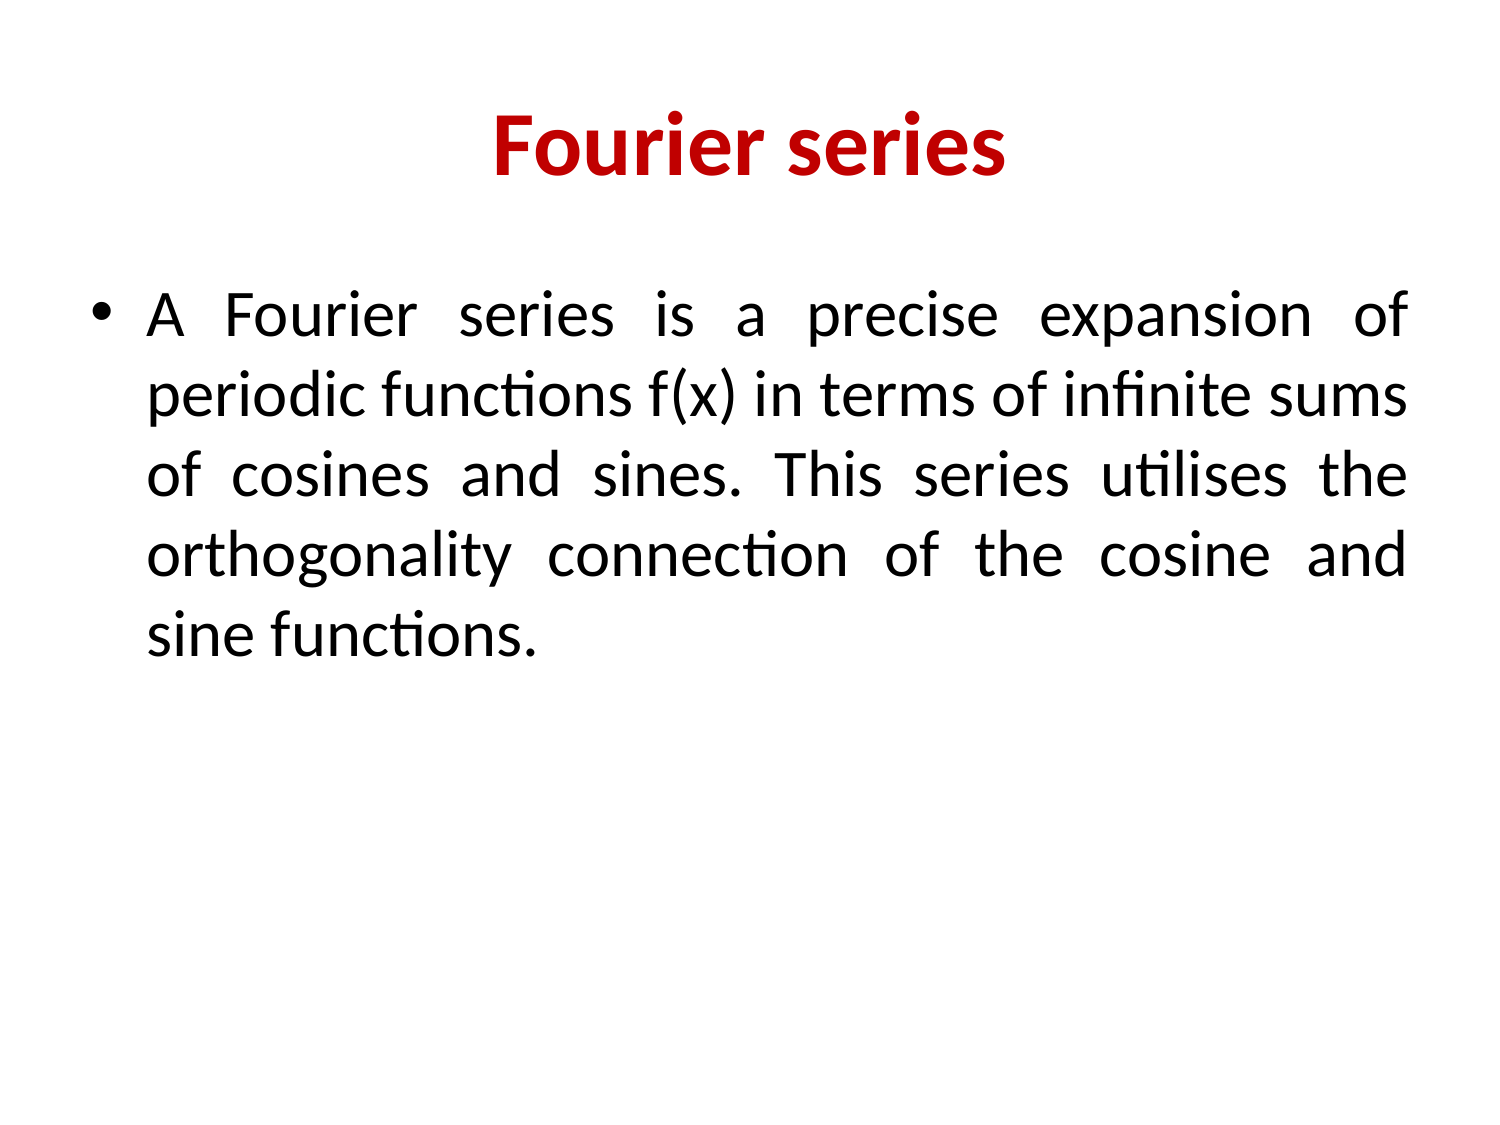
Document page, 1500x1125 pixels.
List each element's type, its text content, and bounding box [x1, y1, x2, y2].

list A Fourier series is a precise expansion of periodic functions f(x) in terms of infinite sums of cosines and sines. This series utilises the orthogonality connection of the cosine and sine functions. [75, 262, 1425, 1005]
title Fourier series [75, 45, 1425, 233]
